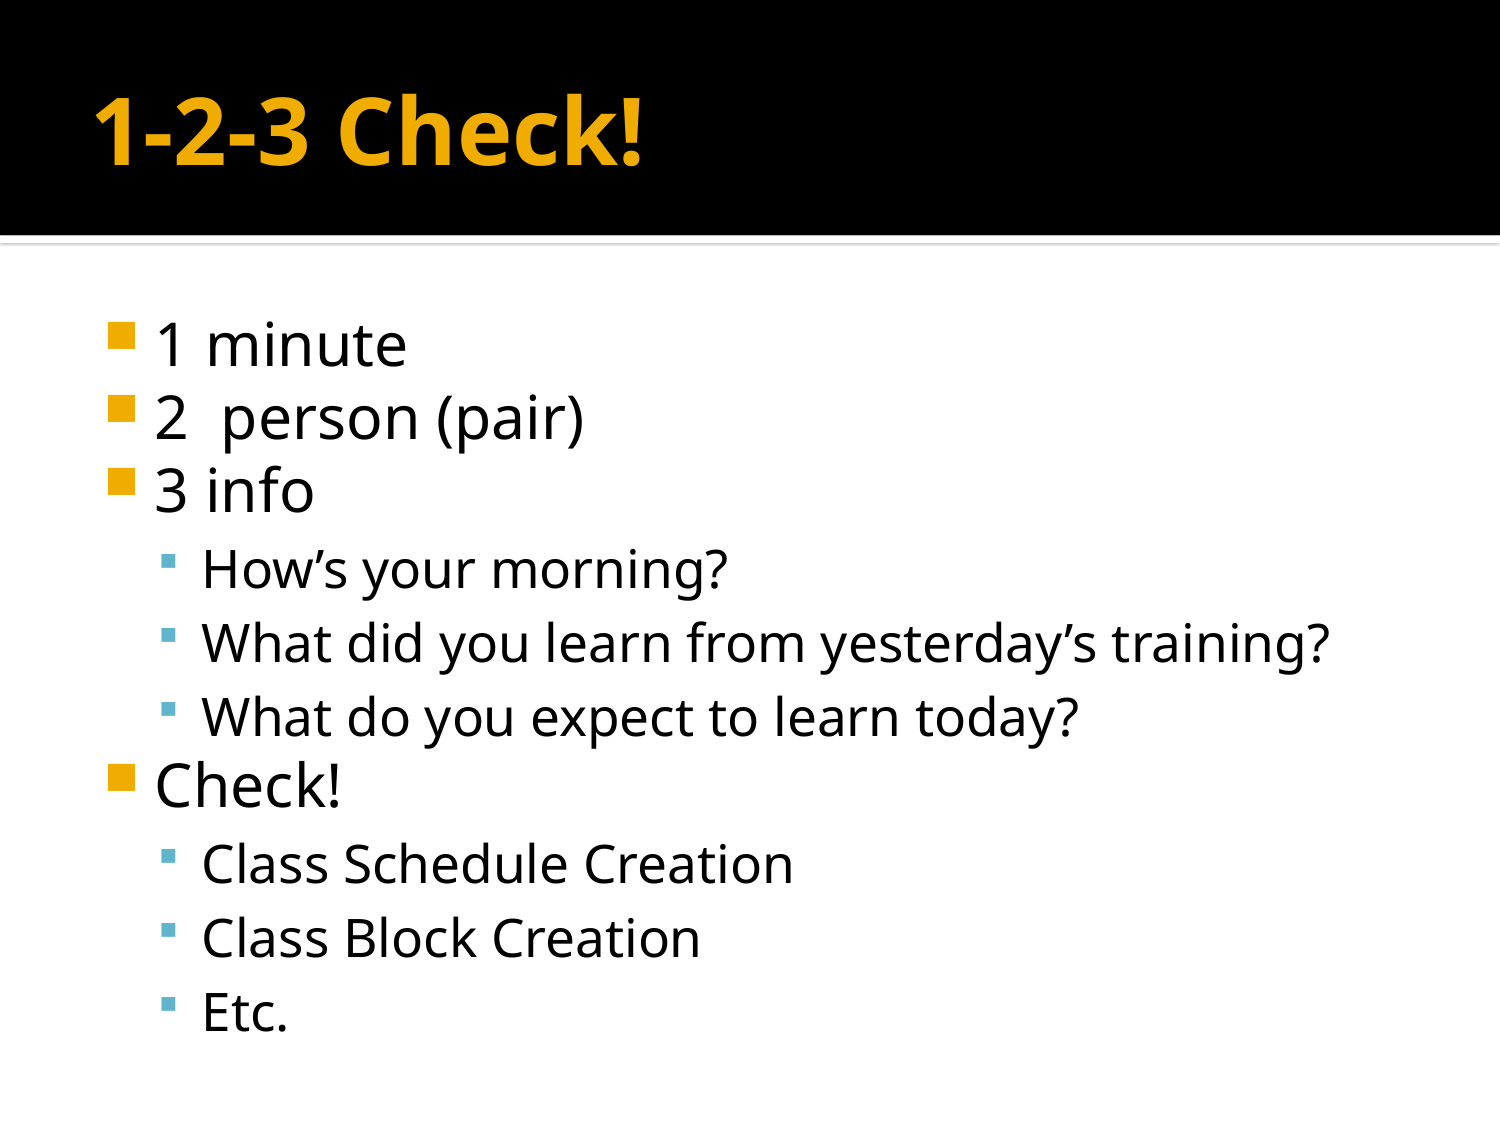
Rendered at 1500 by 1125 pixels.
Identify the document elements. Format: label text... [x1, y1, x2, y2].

list 1 minute 2 person (pair) 3 info How’s your morning? What did you learn from yesterday’s training? What do you expect to learn today? Check! Class Schedule Creation Class Block Creation Etc. [75, 291, 1425, 1050]
title 1-2-3 Check! [75, 25, 1425, 231]
